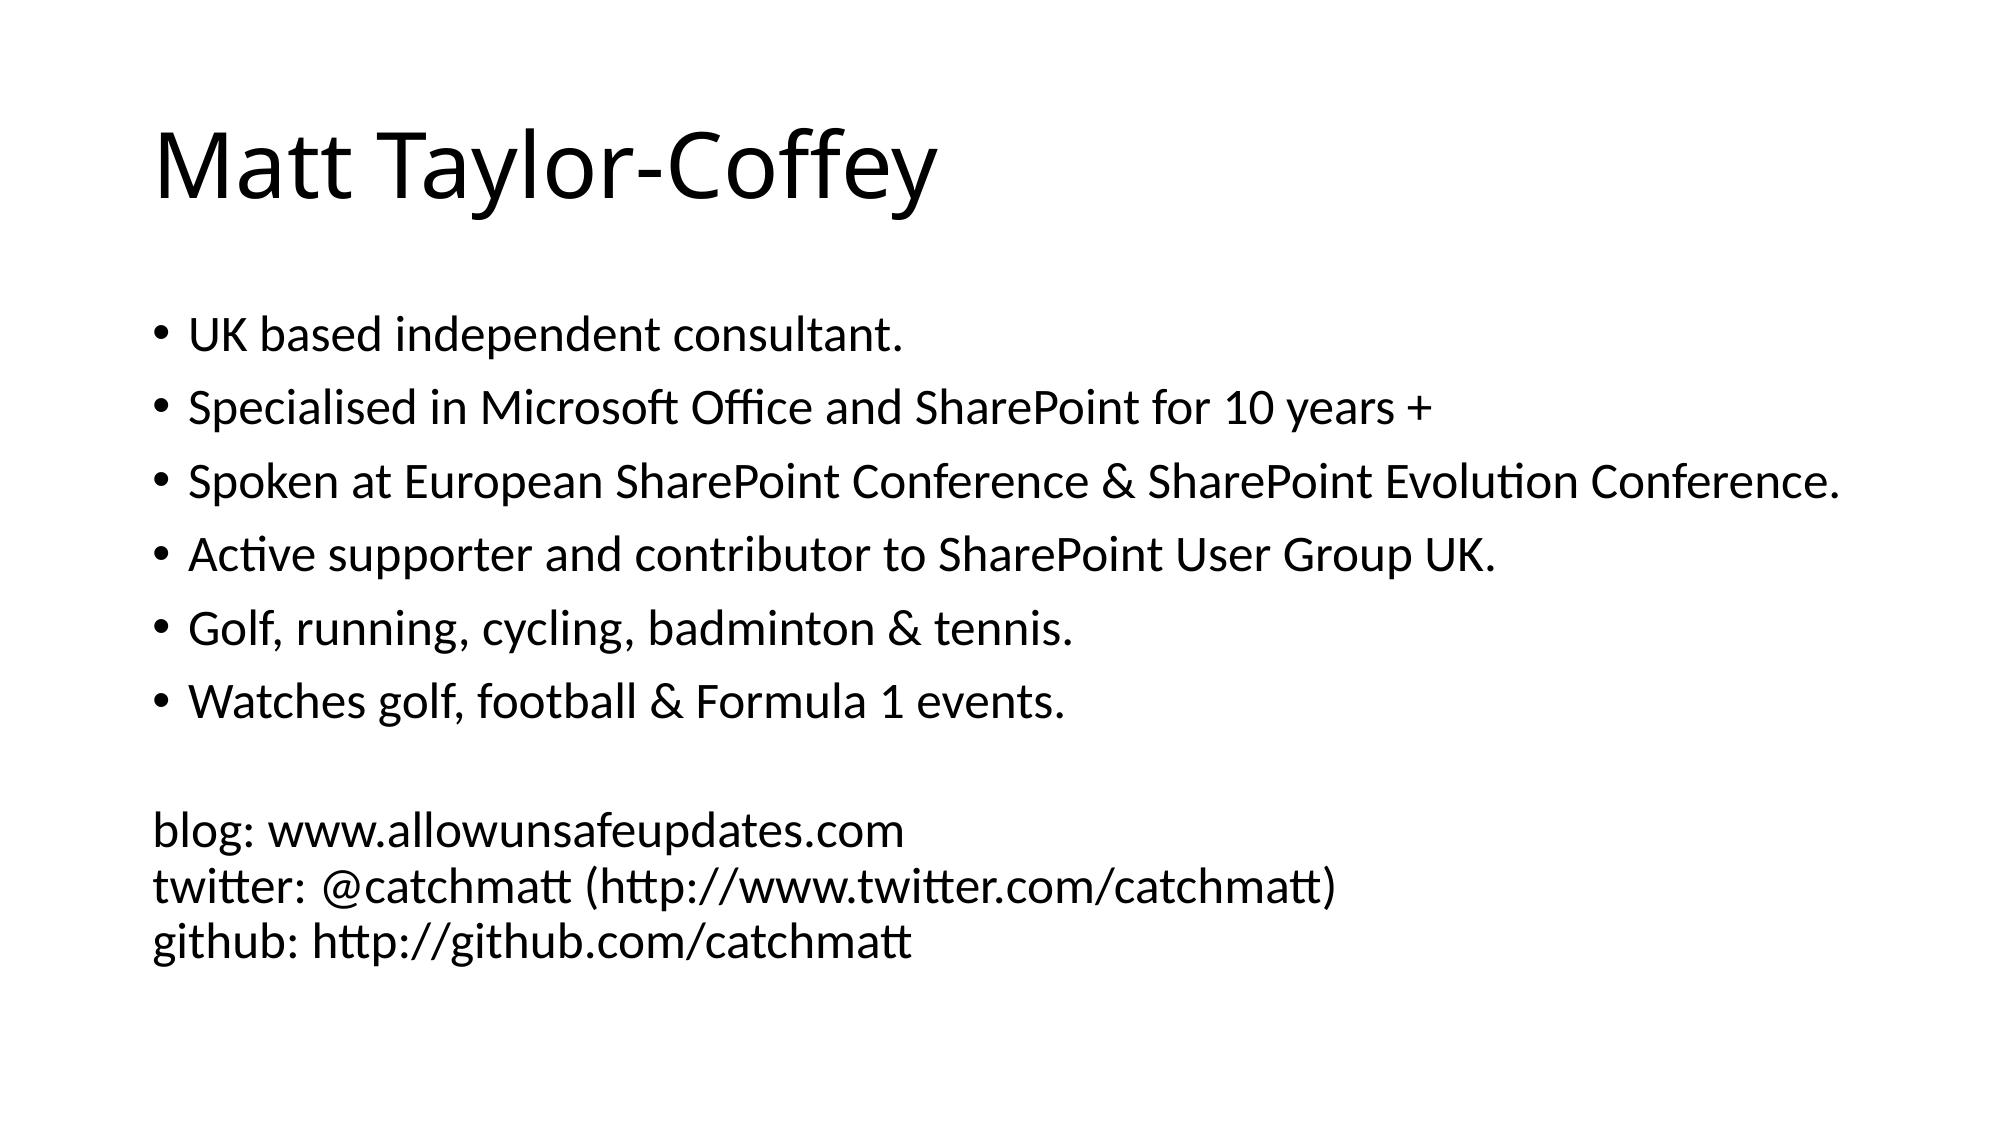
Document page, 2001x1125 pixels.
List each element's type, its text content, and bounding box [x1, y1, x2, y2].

list UK based independent consultant. Specialised in Microsoft Office and SharePoint for 10 years + Spoken at European SharePoint Conference & SharePoint Evolution Conference. Active supporter and contributor to SharePoint User Group UK. Golf, running, cycling, badminton & tennis. Watches golf, football & Formula 1 events. blog: www.allowunsafeupdates.com twitter: @catchmatt (http://www.twitter.com/catchmatt) github: http://github.com/catchmatt [137, 299, 1863, 1014]
title Matt Taylor-Coffey [137, 59, 1863, 278]
